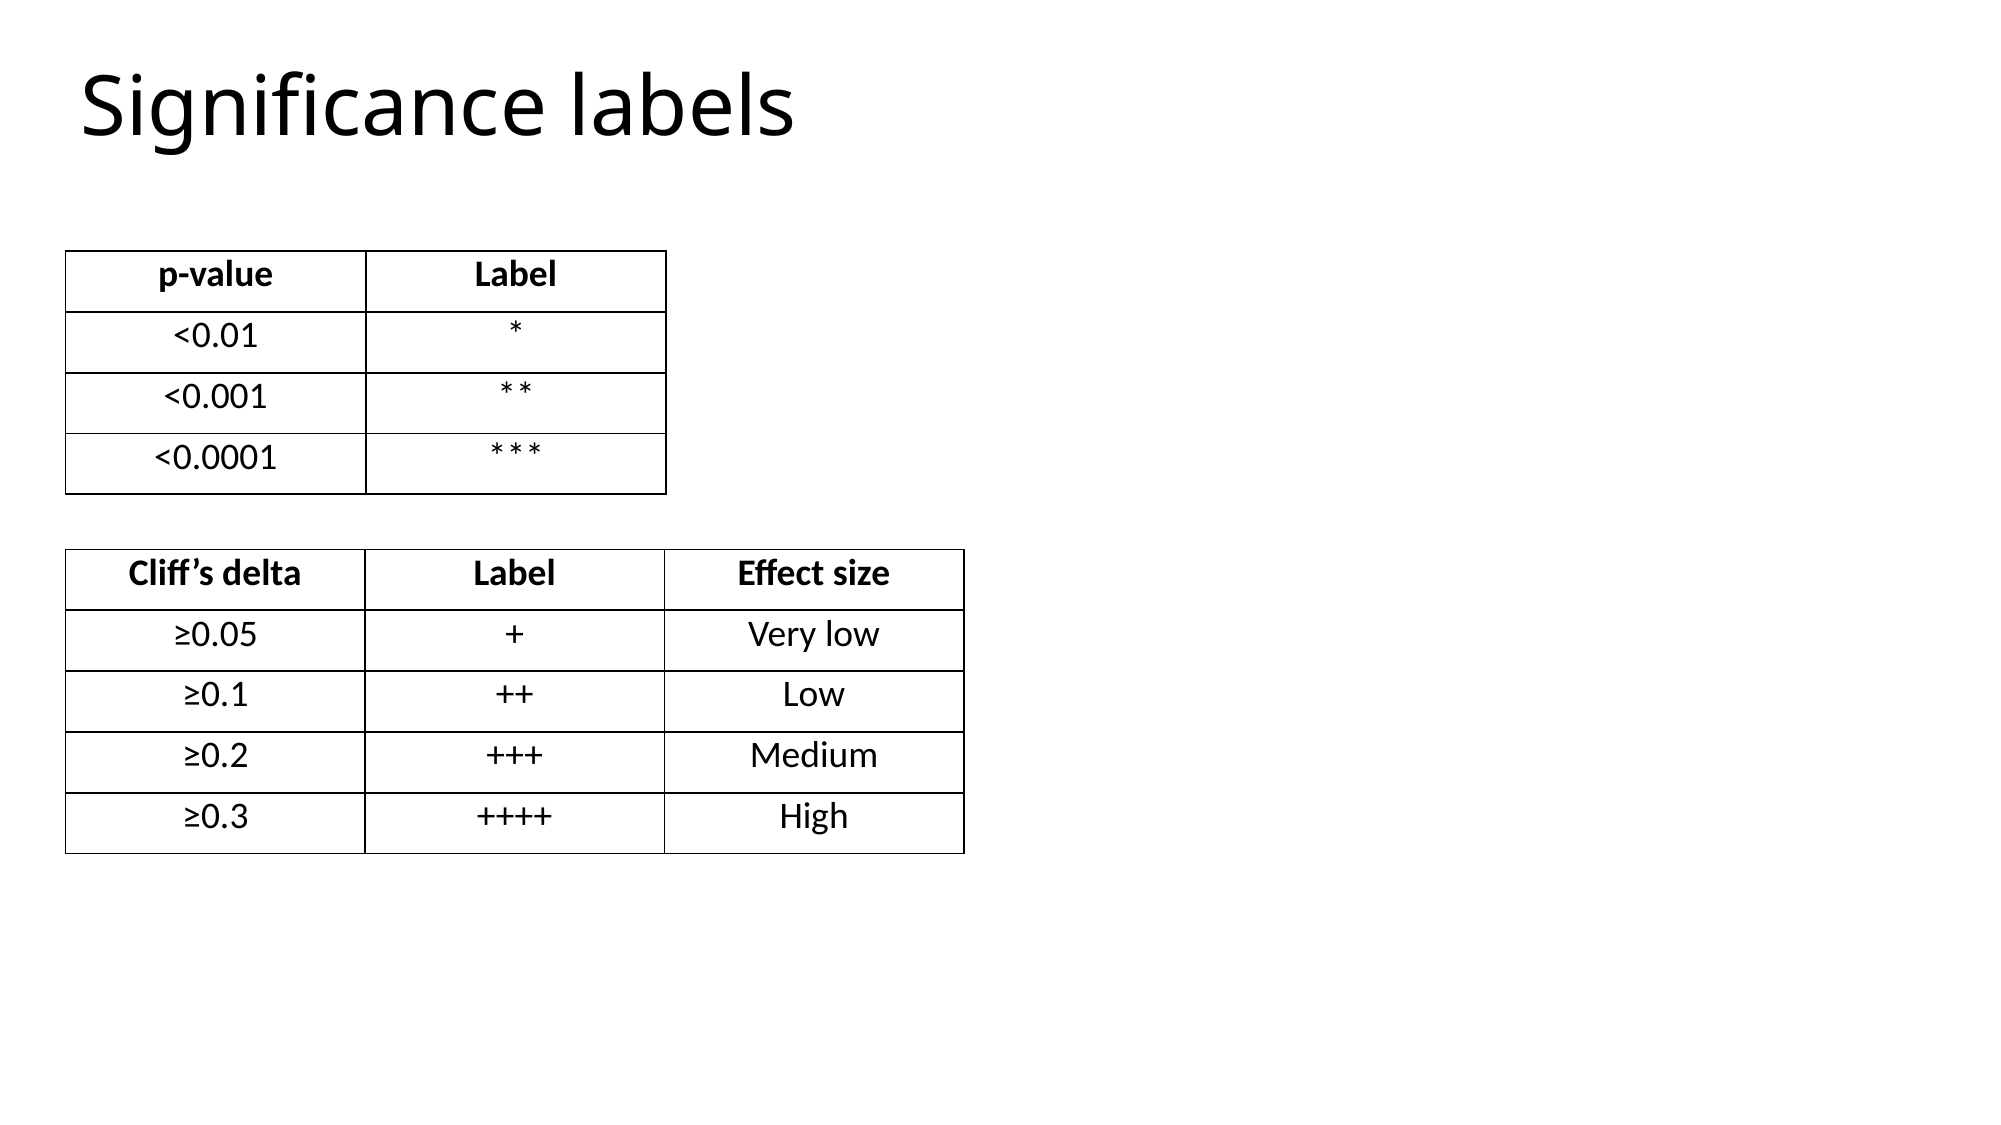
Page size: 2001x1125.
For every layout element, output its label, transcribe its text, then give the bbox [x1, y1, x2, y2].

table_cell Medium [665, 733, 963, 792]
table_cell ≥0.3 [66, 794, 364, 853]
table_cell <0.001 [66, 374, 365, 433]
table_cell Low [665, 672, 963, 731]
table_header Cliff’s delta [66, 550, 364, 609]
table_header Label [366, 550, 664, 609]
title Significance labels [65, 0, 1863, 218]
table_header Effect size [665, 550, 963, 609]
table_cell Very low [665, 611, 963, 670]
table_cell + [366, 611, 664, 670]
table_cell <0.0001 [66, 434, 365, 493]
table_header Label [367, 252, 665, 311]
table_cell ≥0.2 [66, 733, 364, 792]
table_cell +++ [366, 733, 664, 792]
table_cell ≥0.05 [66, 611, 364, 670]
table_cell ** [367, 374, 665, 433]
table_cell * [367, 313, 665, 372]
table_cell ++++ [366, 794, 664, 853]
table_cell High [665, 794, 963, 853]
table_cell ≥0.1 [66, 672, 364, 731]
table_cell *** [367, 434, 665, 493]
table_header p-value [66, 252, 365, 311]
table_cell <0.01 [66, 313, 365, 372]
table_cell ++ [366, 672, 664, 731]
